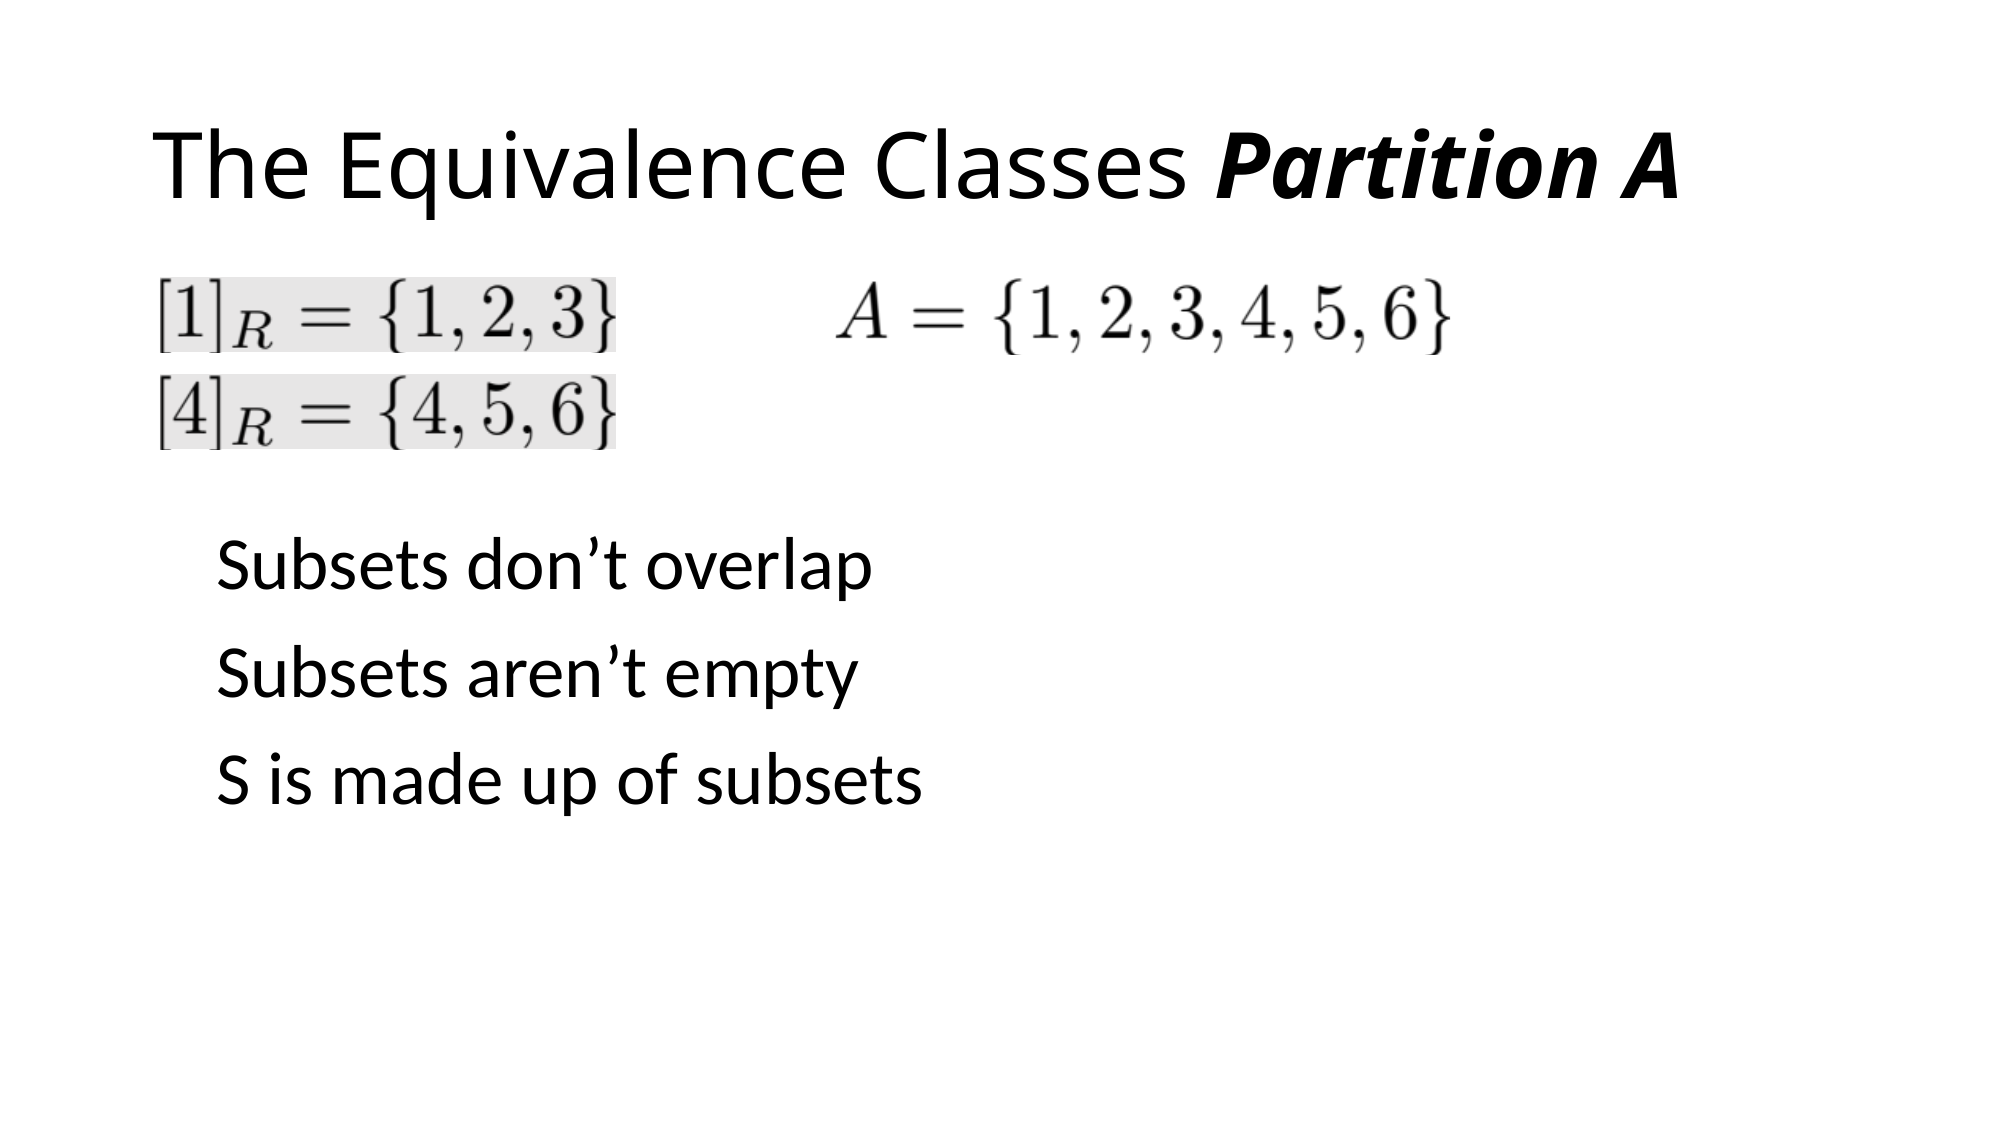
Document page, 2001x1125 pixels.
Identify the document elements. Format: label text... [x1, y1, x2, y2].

picture [835, 277, 1451, 355]
text_box Subsets don’t overlap Subsets aren’t empty S is made up of subsets [201, 488, 940, 828]
picture [159, 374, 616, 450]
title The Equivalence Classes Partition A [137, 59, 1863, 278]
picture [159, 277, 616, 353]
